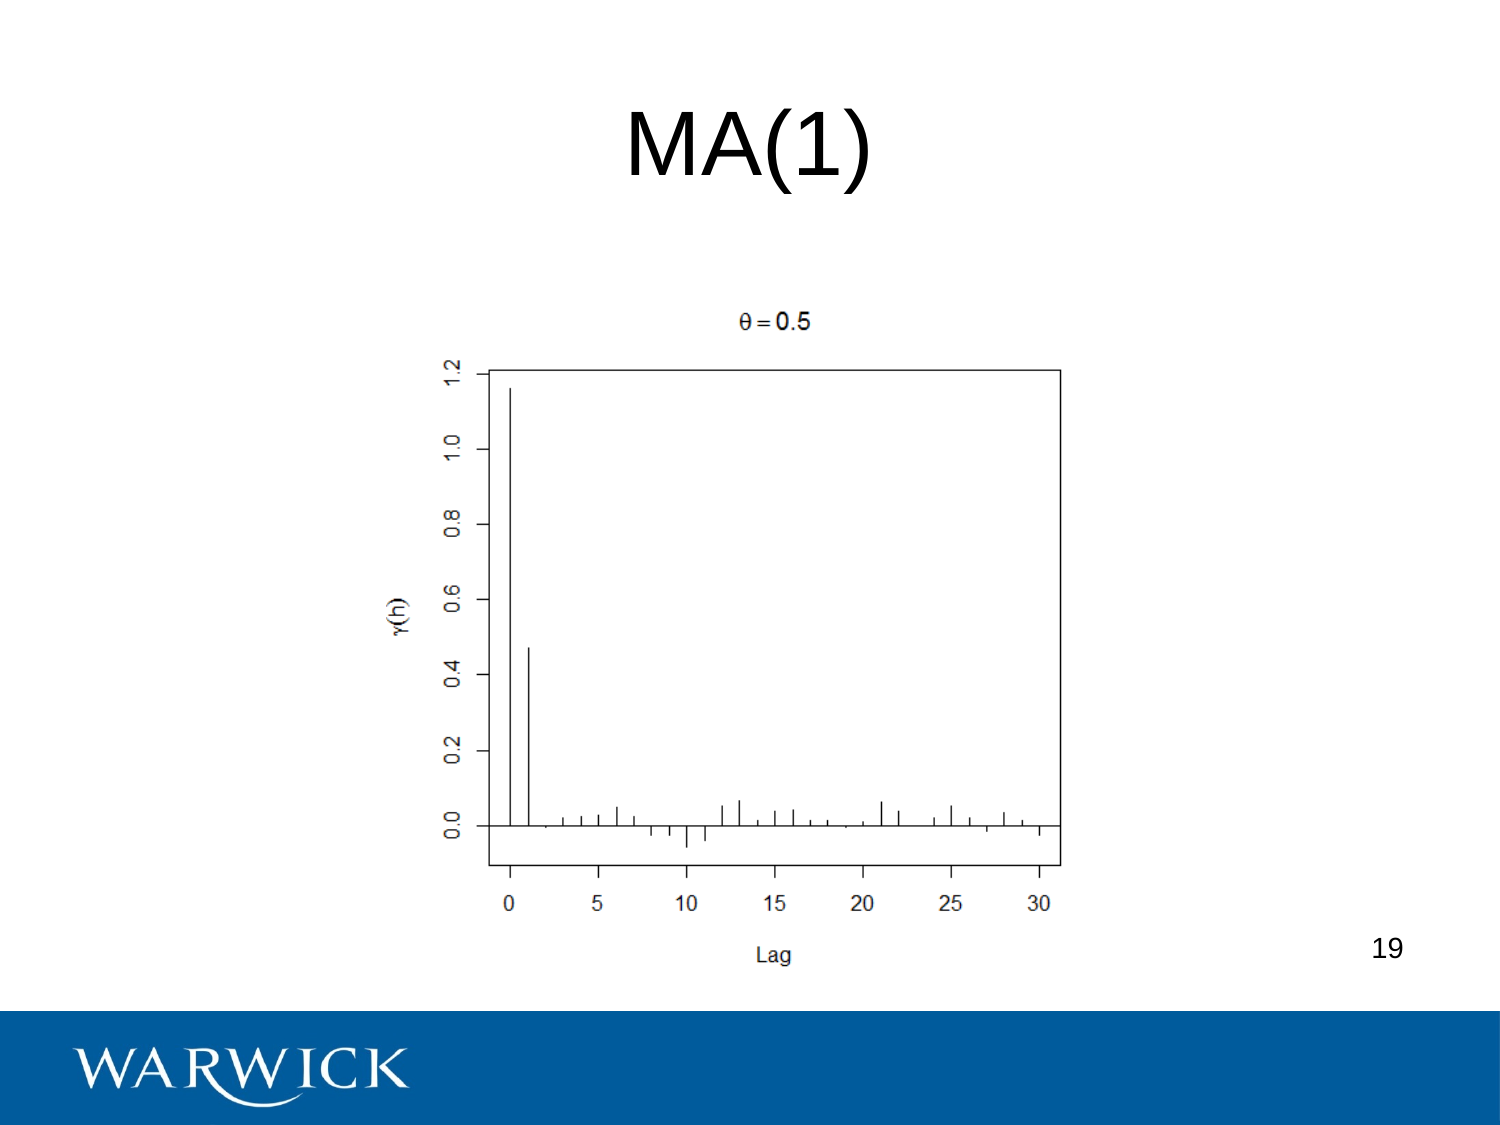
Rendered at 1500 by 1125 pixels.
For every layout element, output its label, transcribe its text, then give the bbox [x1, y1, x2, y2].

slide_number 19 [1115, 921, 1419, 1000]
picture [0, 1011, 1500, 1125]
title MA(1) [75, 45, 1425, 233]
picture [385, 266, 1115, 994]
